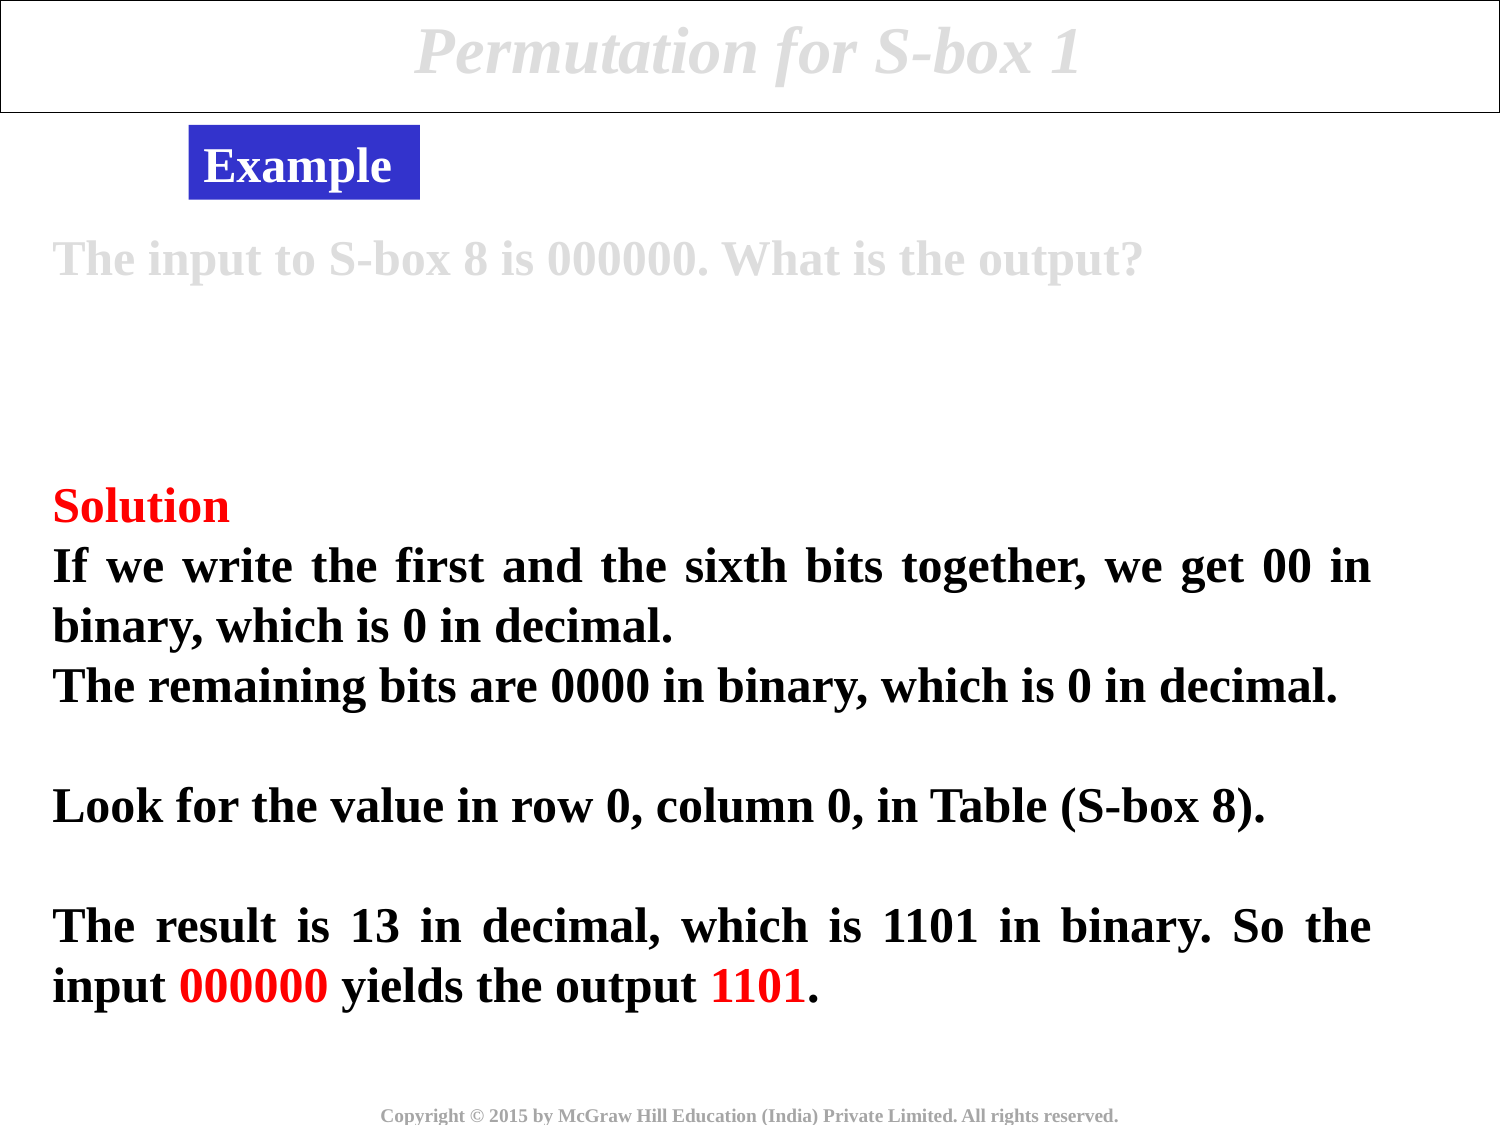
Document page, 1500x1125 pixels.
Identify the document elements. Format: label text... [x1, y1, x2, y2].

text_box The input to S-box 8 is 000000. What is the output? [37, 217, 1388, 293]
text_box Permutation for S-box 1 [0, 0, 1500, 113]
text_box Solution If we write the first and the sixth bits together, we get 00 in binary, which is 0 in decimal. The remaining bits are 0000 in binary, which is 0 in decimal. Look for the value in row 0, column 0, in Table (S-box 8). The result is 13 in decimal, which is 1101 in binary. So the input 000000 yields the output 1101. [37, 465, 1388, 1021]
text_box Example [188, 124, 420, 200]
